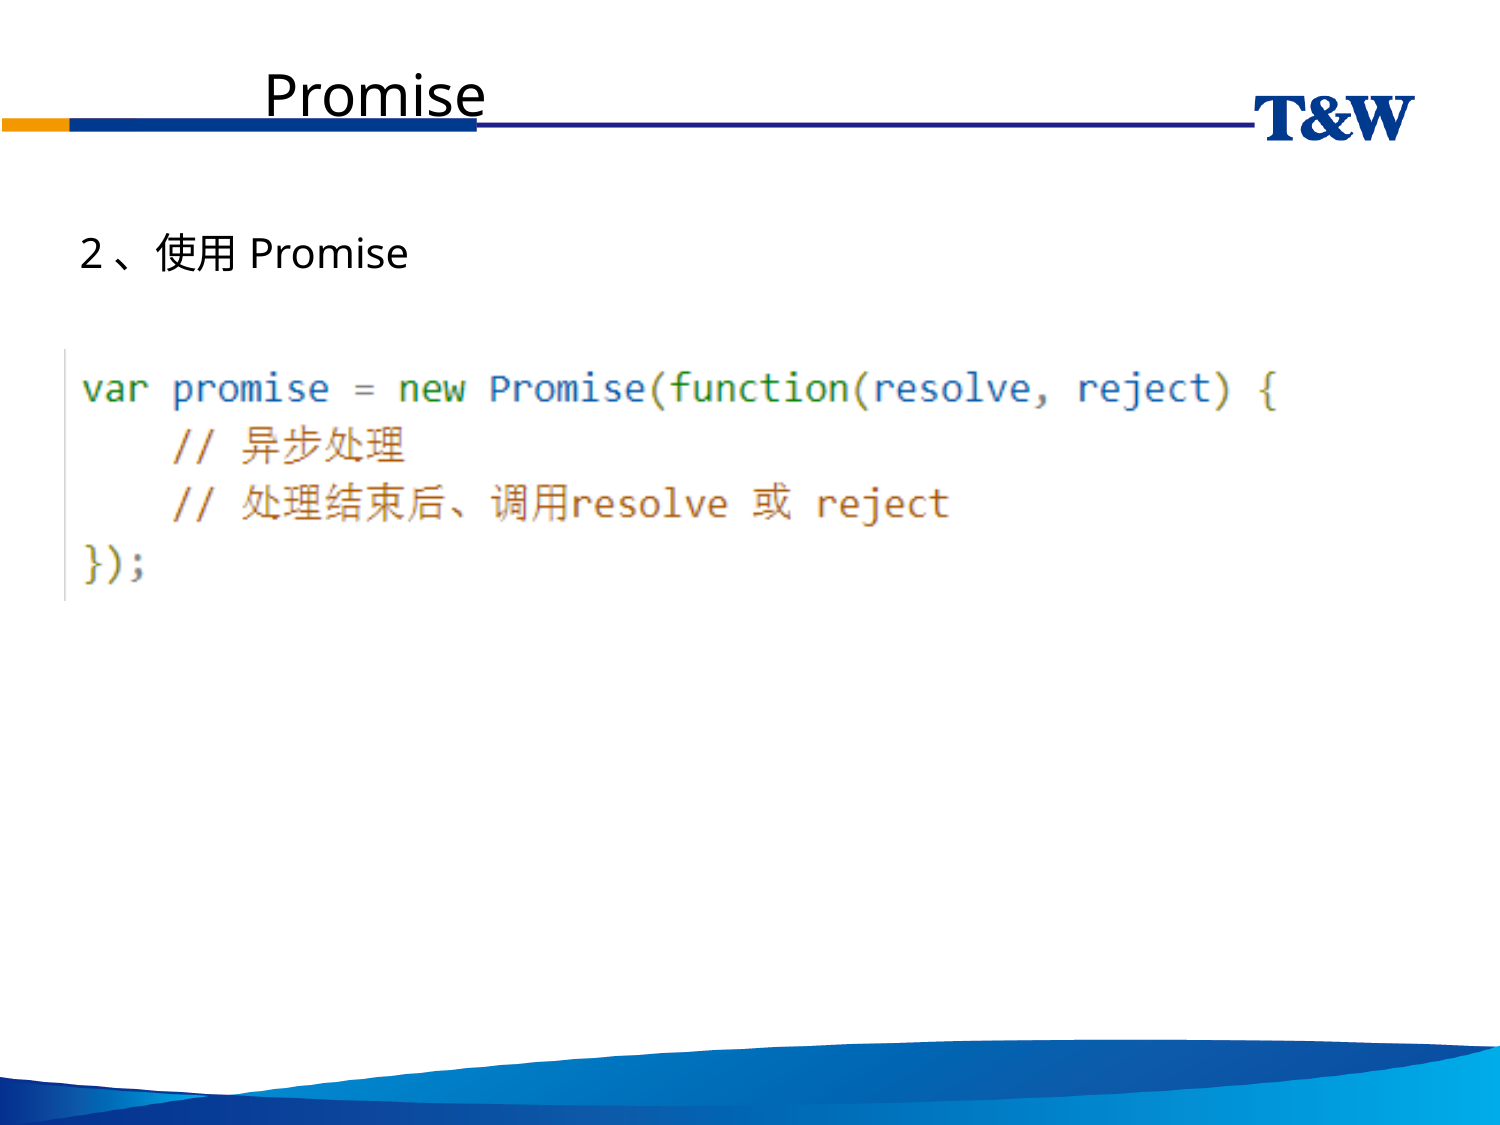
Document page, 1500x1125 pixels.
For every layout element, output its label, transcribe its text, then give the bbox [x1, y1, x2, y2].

picture [0, 0, 1500, 1125]
title Promise [46, 11, 704, 106]
text_box 2、使用Promise [64, 219, 616, 349]
